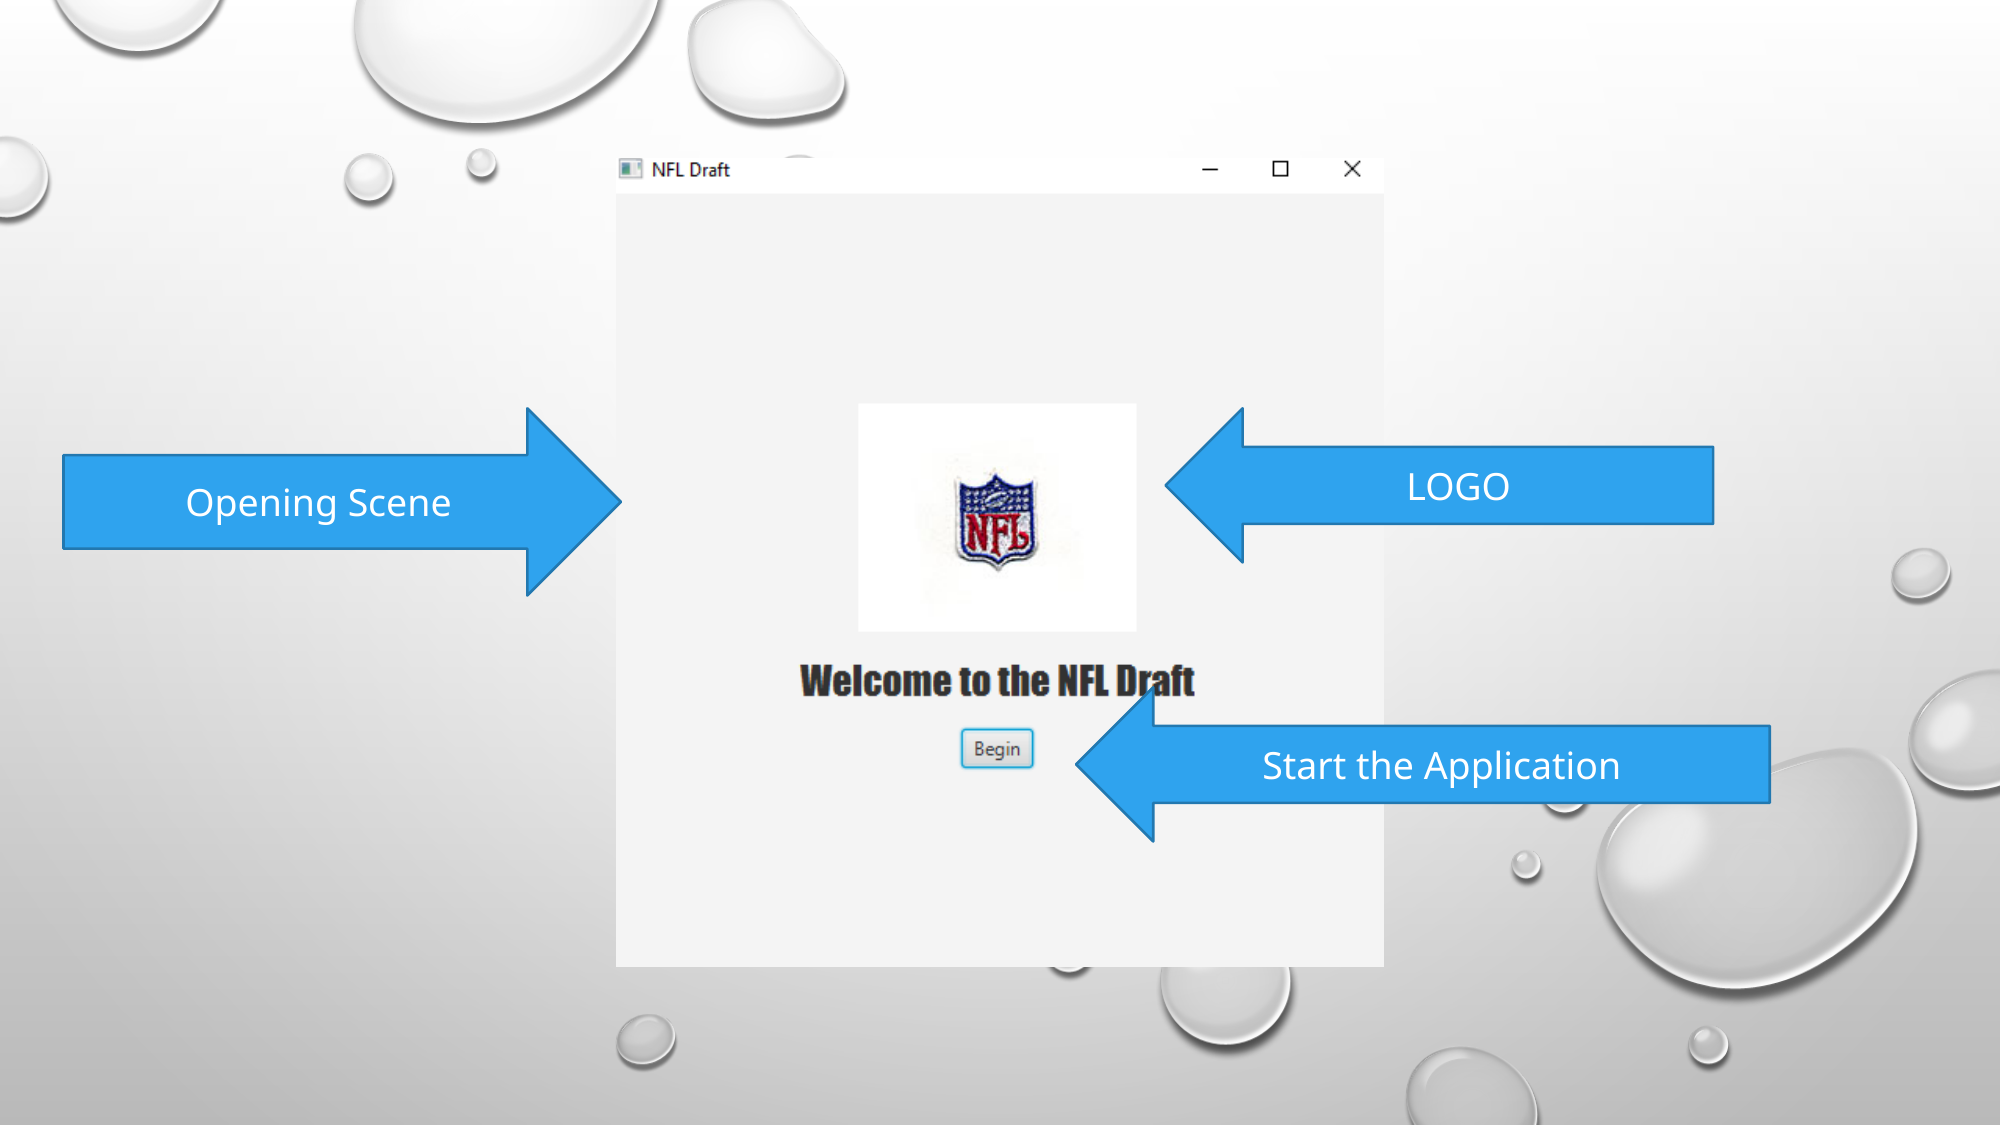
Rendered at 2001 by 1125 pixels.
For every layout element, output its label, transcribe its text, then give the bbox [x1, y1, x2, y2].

text_box LOGO [1390, 445, 1715, 526]
text_box Opening Scene [62, 407, 610, 597]
text_box Start the Application [1390, 724, 1772, 805]
picture [0, 0, 2000, 1125]
